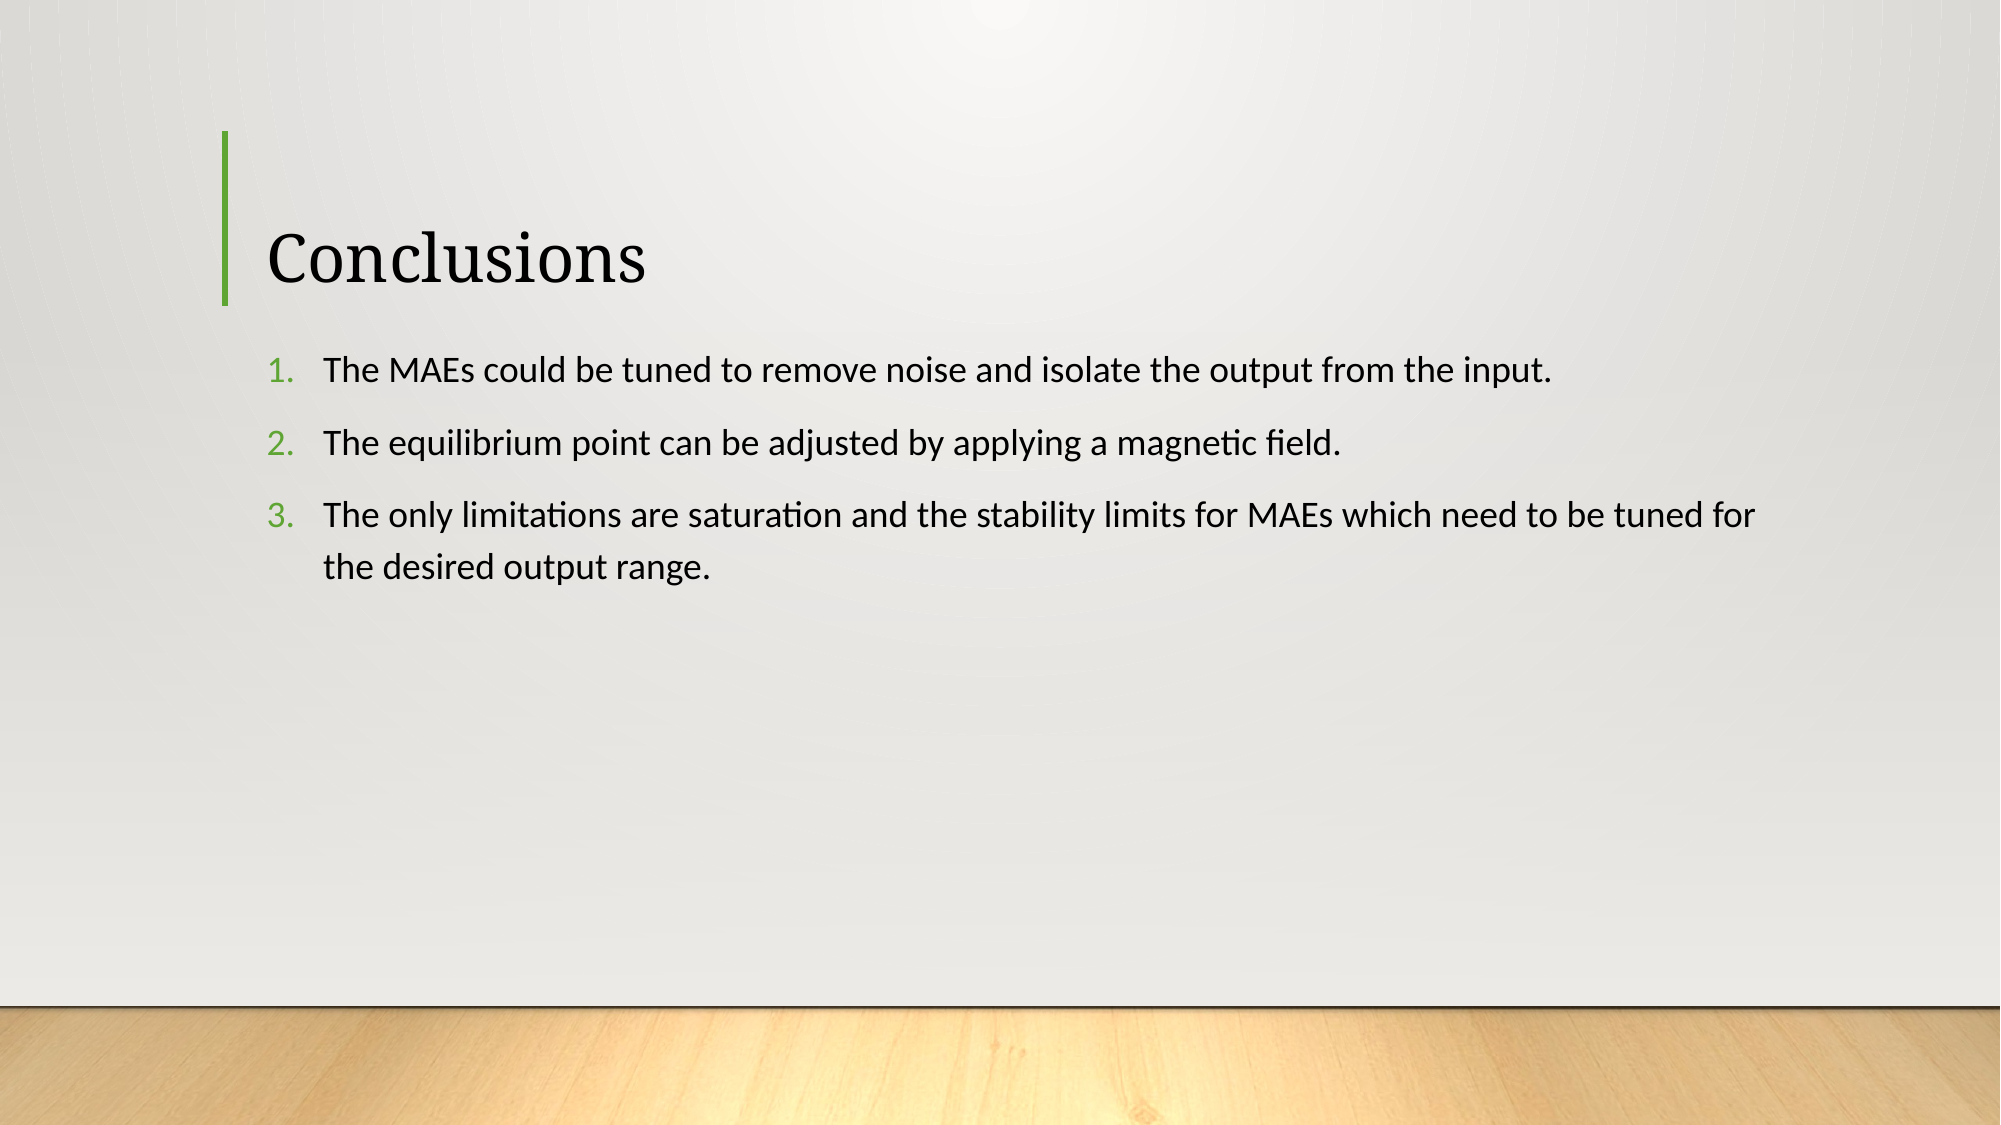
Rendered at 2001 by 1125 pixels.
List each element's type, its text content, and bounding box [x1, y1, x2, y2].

list The MAEs could be tuned to remove noise and isolate the output from the input. The equilibrium point can be adjusted by applying a magnetic field. The only limitations are saturation and the stability limits for MAEs which need to be tuned for the desired output range. [251, 330, 1814, 897]
title Conclusions [251, 131, 1814, 305]
picture [0, 1006, 2000, 1125]
